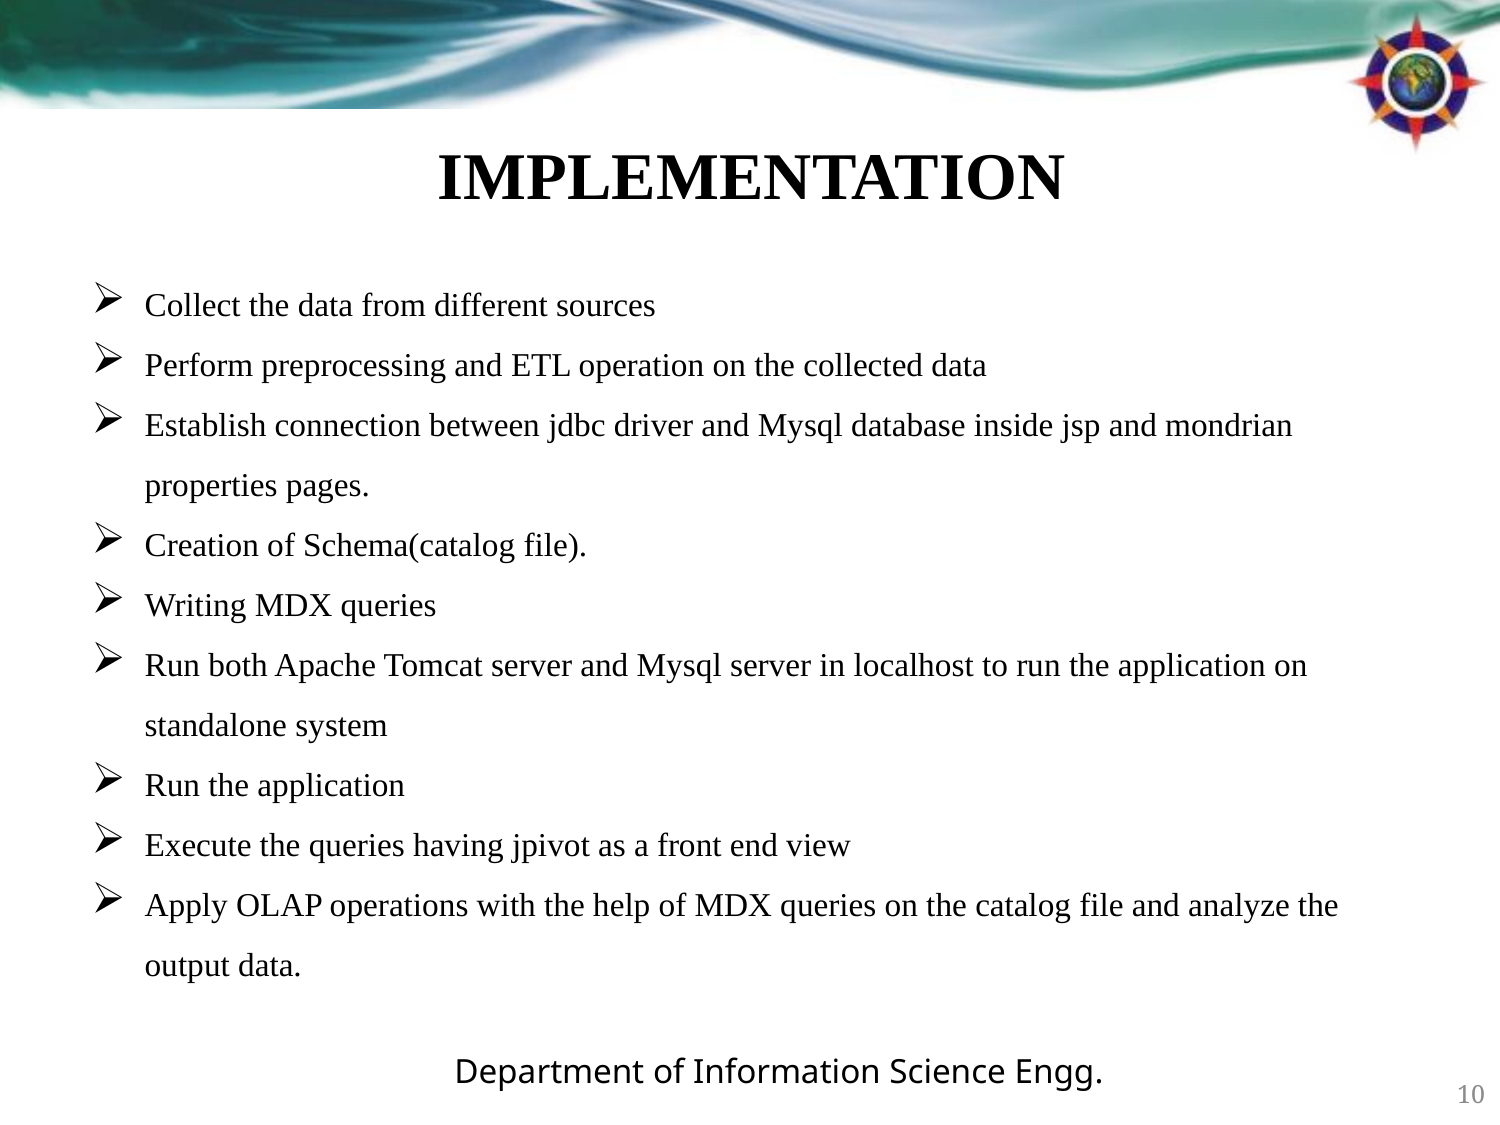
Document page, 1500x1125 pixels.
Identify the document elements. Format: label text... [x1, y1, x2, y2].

title IMPLEMENTATION [76, 125, 1427, 255]
footer Department of Information Science Engg. [431, 1042, 1128, 1103]
slide_number 10 [1149, 1065, 1500, 1125]
list Collect the data from different sources Perform preprocessing and ETL operation on the collected data Establish connection between jdbc driver and Mysql database inside jsp and mondrian properties pages. Creation of Schema(catalog file). Writing MDX queries Run both Apache Tomcat server and Mysql server in localhost to run the application on standalone system Run the application Execute the queries having jpivot as a front end view Apply OLAP operations with the help of MDX queries on the catalog file and analyze the output data. [76, 255, 1427, 1000]
picture [0, 0, 1500, 130]
